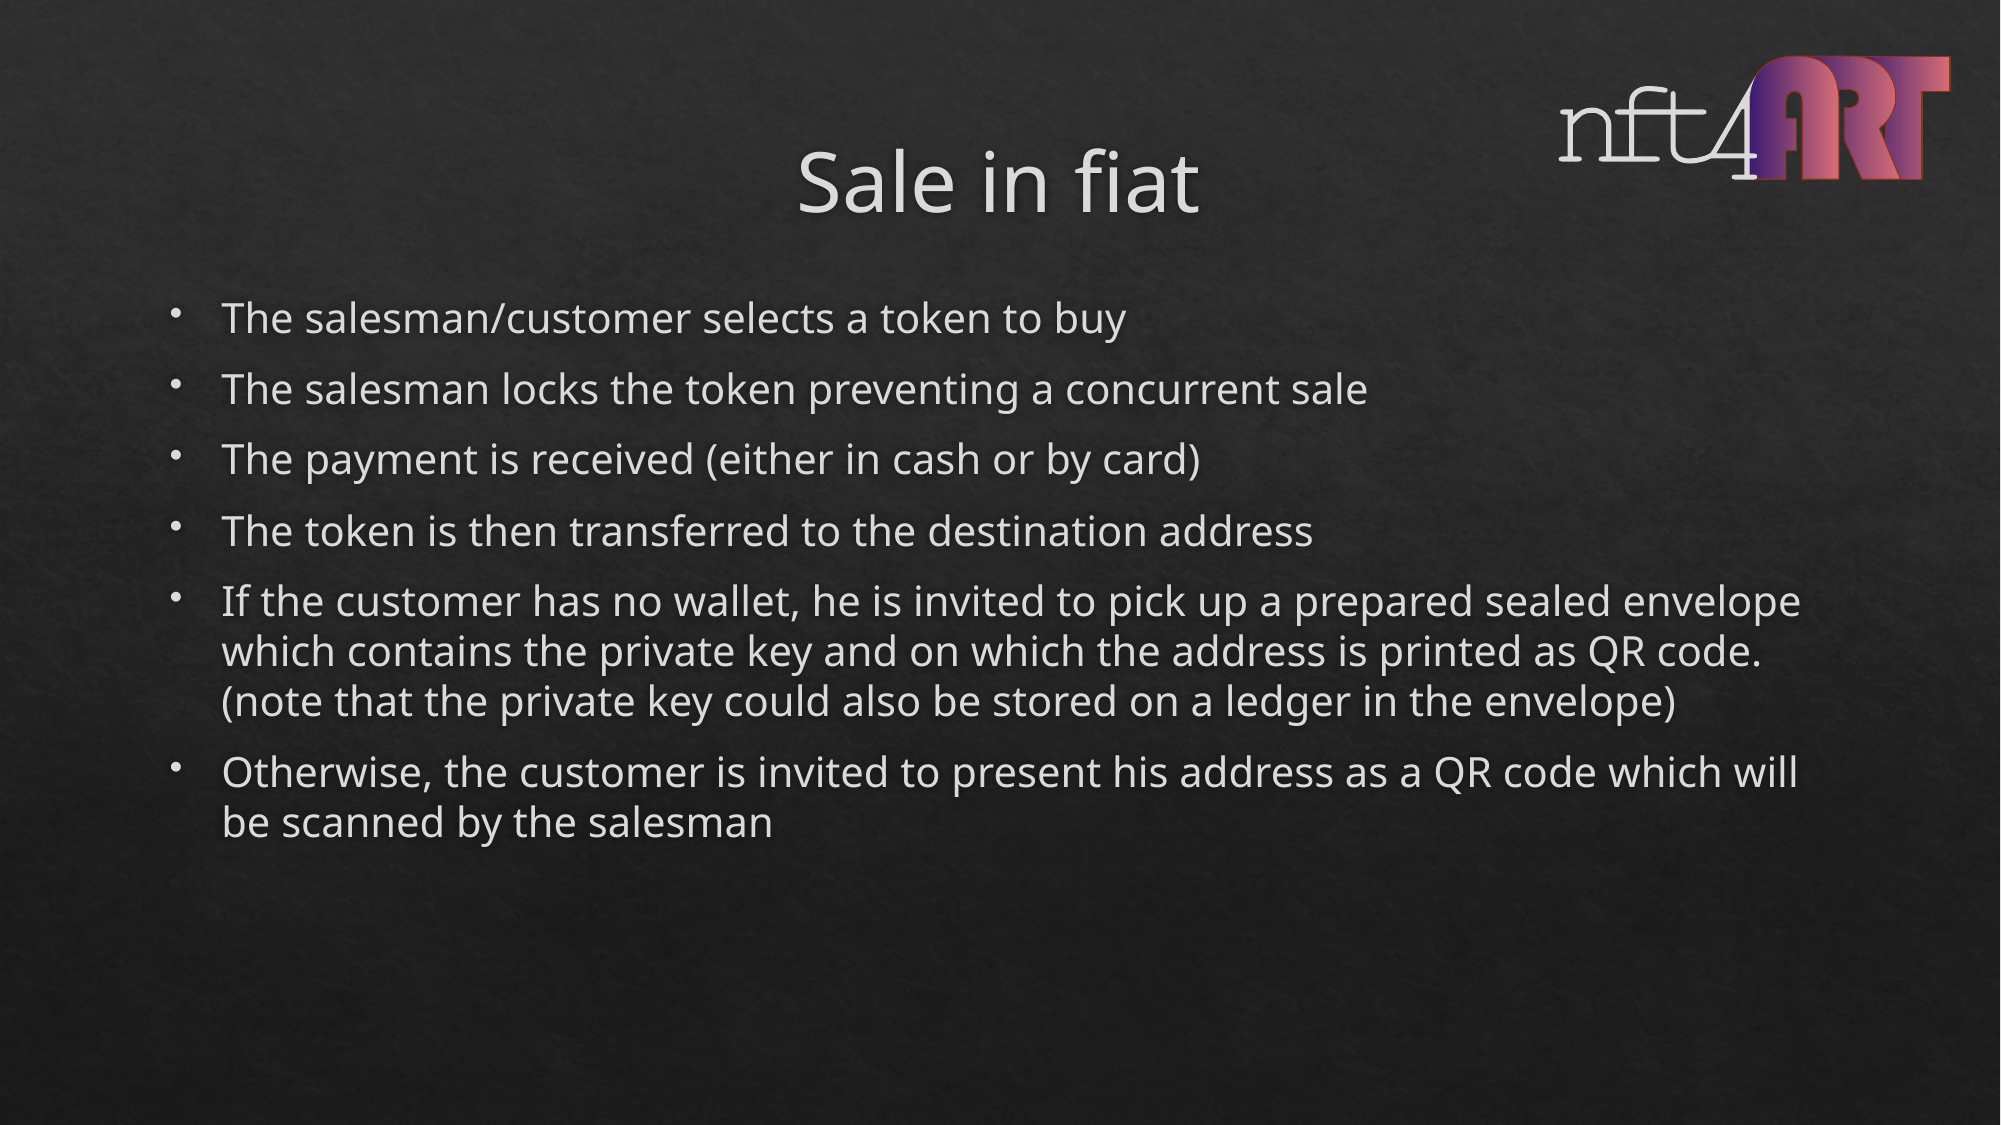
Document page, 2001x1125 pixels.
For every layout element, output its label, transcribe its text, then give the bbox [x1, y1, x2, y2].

list The salesman/customer selects a token to buy The salesman locks the token preventing a concurrent sale The payment is received (either in cash or by card) The token is then transferred to the destination address If the customer has no wallet, he is invited to pick up a prepared sealed envelope which contains the private key and on which the address is printed as QR code. (note that the private key could also be stored on a ledger in the envelope) Otherwise, the customer is invited to present his address as a QR code which will be scanned by the salesman [149, 284, 1849, 950]
title Sale in fiat [149, 99, 1849, 260]
